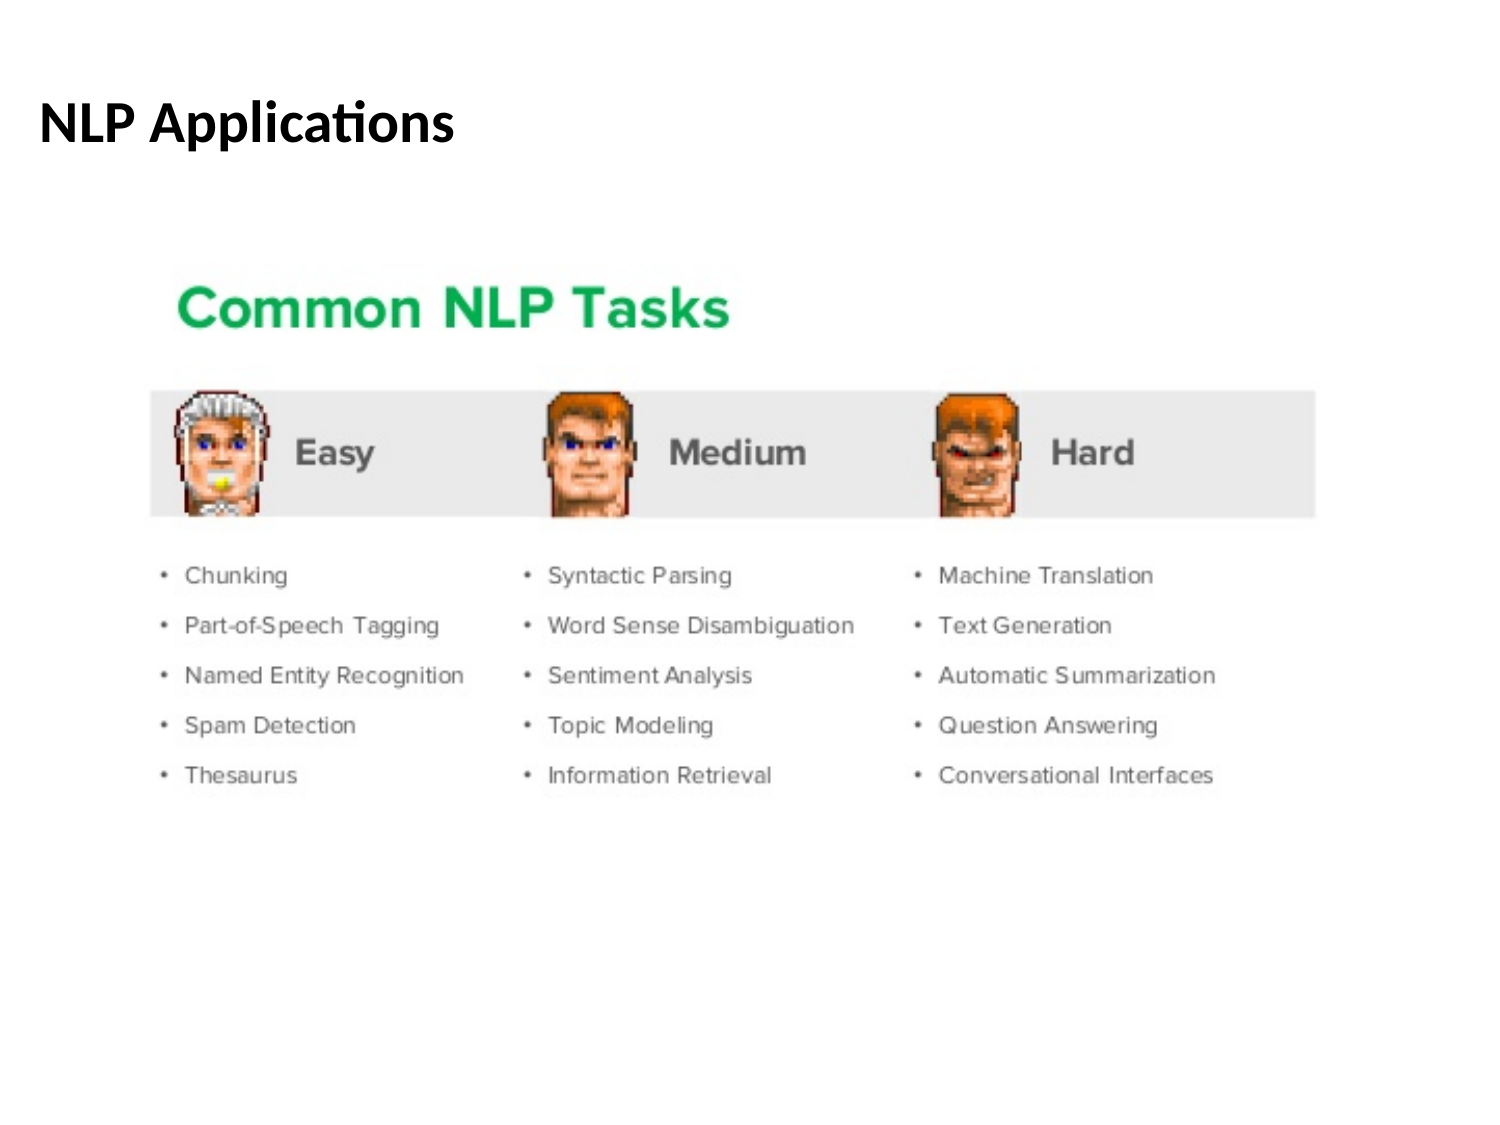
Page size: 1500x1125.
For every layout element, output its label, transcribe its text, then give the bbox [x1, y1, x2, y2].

text_box NLP Applications [24, 74, 1375, 163]
picture [74, 199, 1401, 946]
